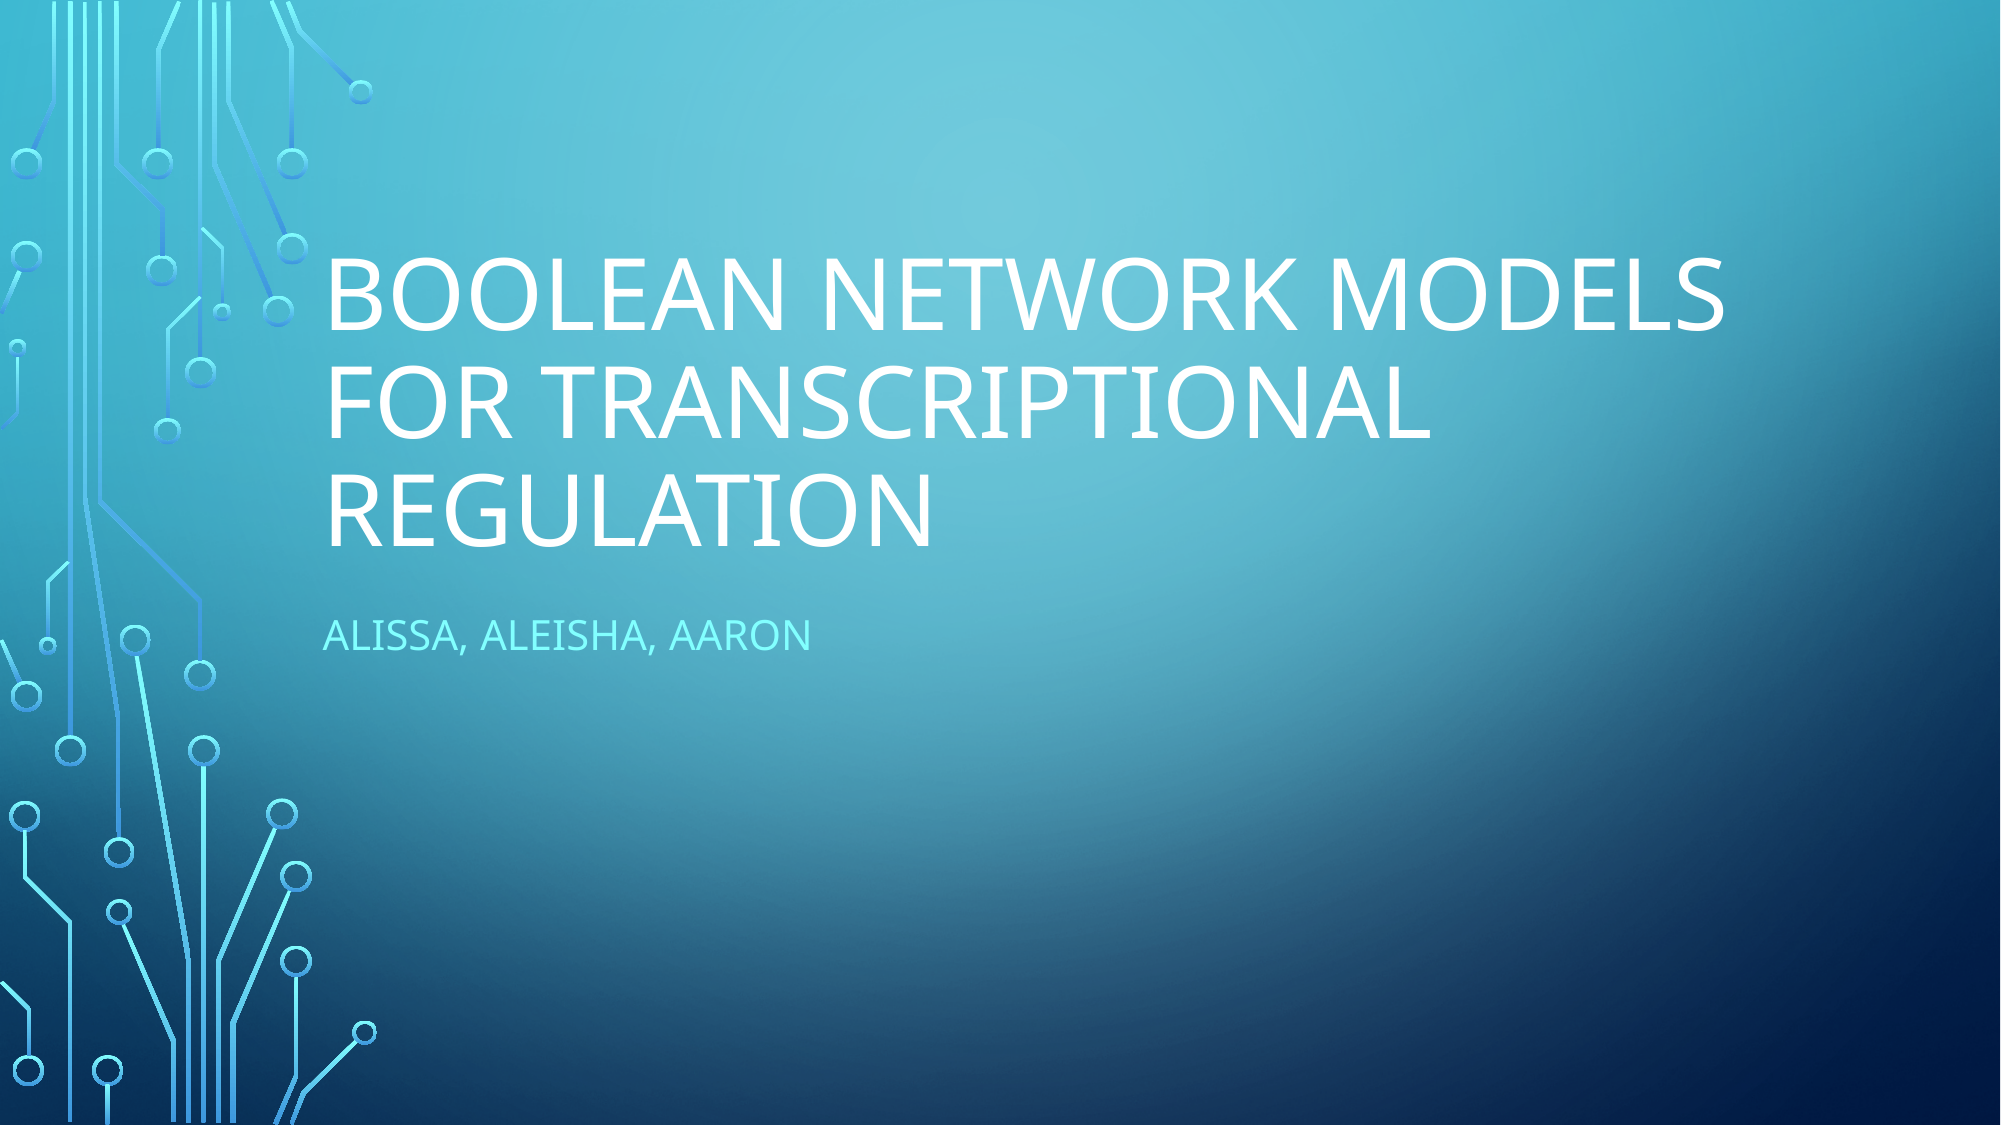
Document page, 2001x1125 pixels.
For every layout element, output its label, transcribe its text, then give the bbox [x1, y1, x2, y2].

title Boolean Network Models for Transcriptional Regulation [307, 184, 1750, 576]
subtitle Alissa, Aleisha, Aaron [307, 590, 1750, 863]
